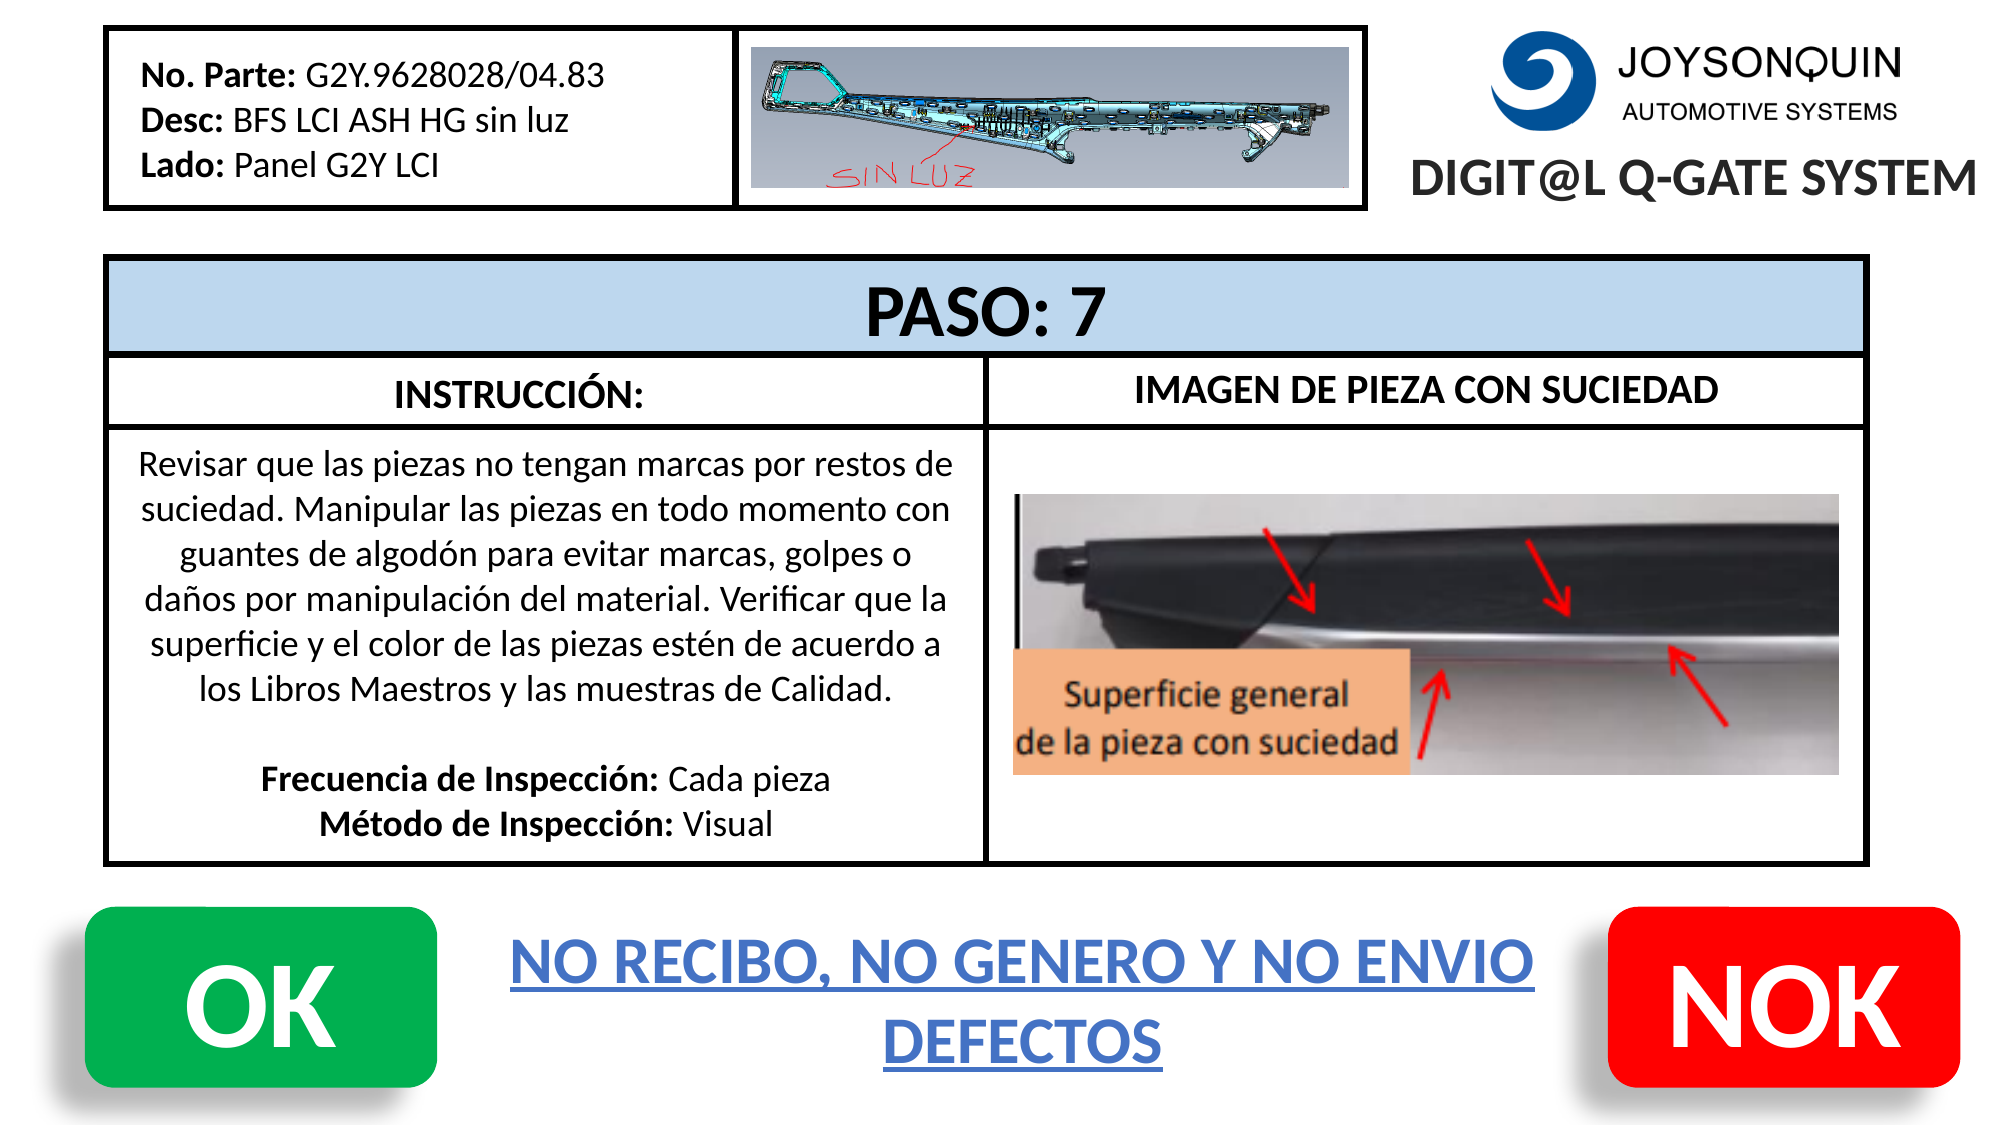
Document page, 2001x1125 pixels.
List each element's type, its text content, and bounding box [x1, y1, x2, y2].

text_box No. Parte: G2Y.9628028/04.83 Desc: BFS LCI ASH HG sin luz Lado: Panel G2Y LCI [125, 42, 719, 192]
text_box [985, 354, 1868, 428]
picture [751, 47, 1349, 188]
text_box [736, 27, 1366, 209]
text_box NO RECIBO, NO GENERO Y NO ENVIO DEFECTOS [491, 909, 1554, 1084]
text_box [105, 27, 735, 209]
text_box NOK [1606, 905, 1962, 1089]
picture [1013, 494, 1839, 775]
text_box [105, 428, 985, 865]
text_box OK [83, 905, 439, 1089]
text_box PASO: 7 [105, 257, 1867, 356]
text_box Revisar que las piezas no tengan marcas por restos de suciedad. Manipular las piezas en todo momento con guantes de algodón para evitar marcas, golpes o daños por manipulación del material. Verificar que la superficie y el color de las piezas estén de acuerdo a los Libros Maestros y las muestras de Calidad. Frecuencia de Inspección: Cada pieza Método de Inspección: Visual [116, 431, 977, 851]
text_box DIGIT@L Q-GATE SYSTEM [1380, 134, 2000, 215]
text_box [985, 428, 1868, 865]
text_box [105, 356, 985, 428]
picture [1491, 31, 1900, 131]
